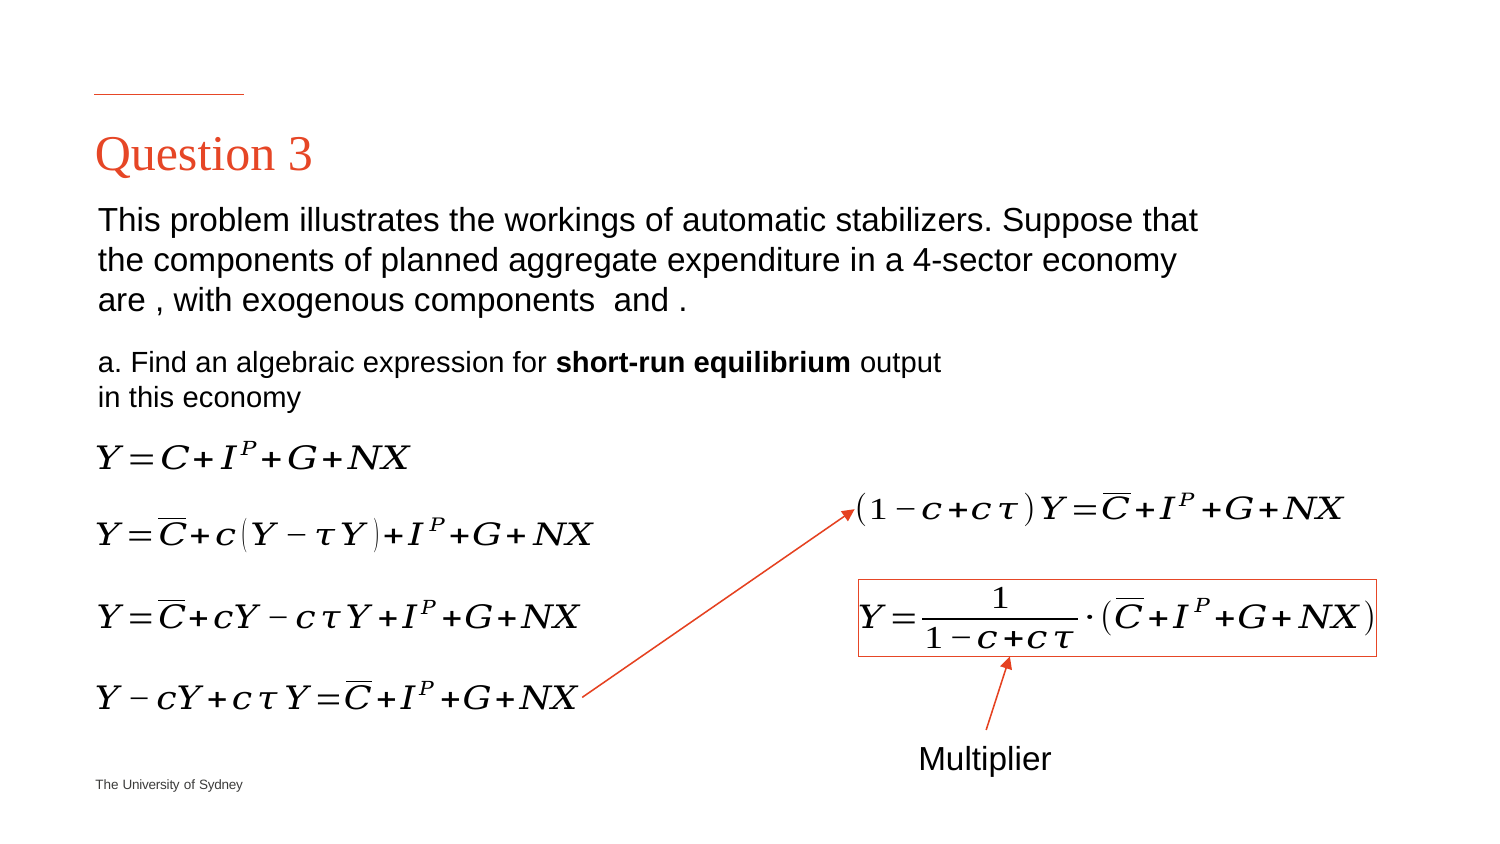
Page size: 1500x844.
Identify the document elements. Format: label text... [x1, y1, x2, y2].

text_box Multiplier [903, 729, 1069, 785]
text_box a. Find an algebraic expression for short-run equilibrium output in this economy [83, 336, 970, 422]
title Question 3 [94, 120, 1406, 182]
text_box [985, 656, 1010, 731]
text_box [582, 508, 855, 698]
